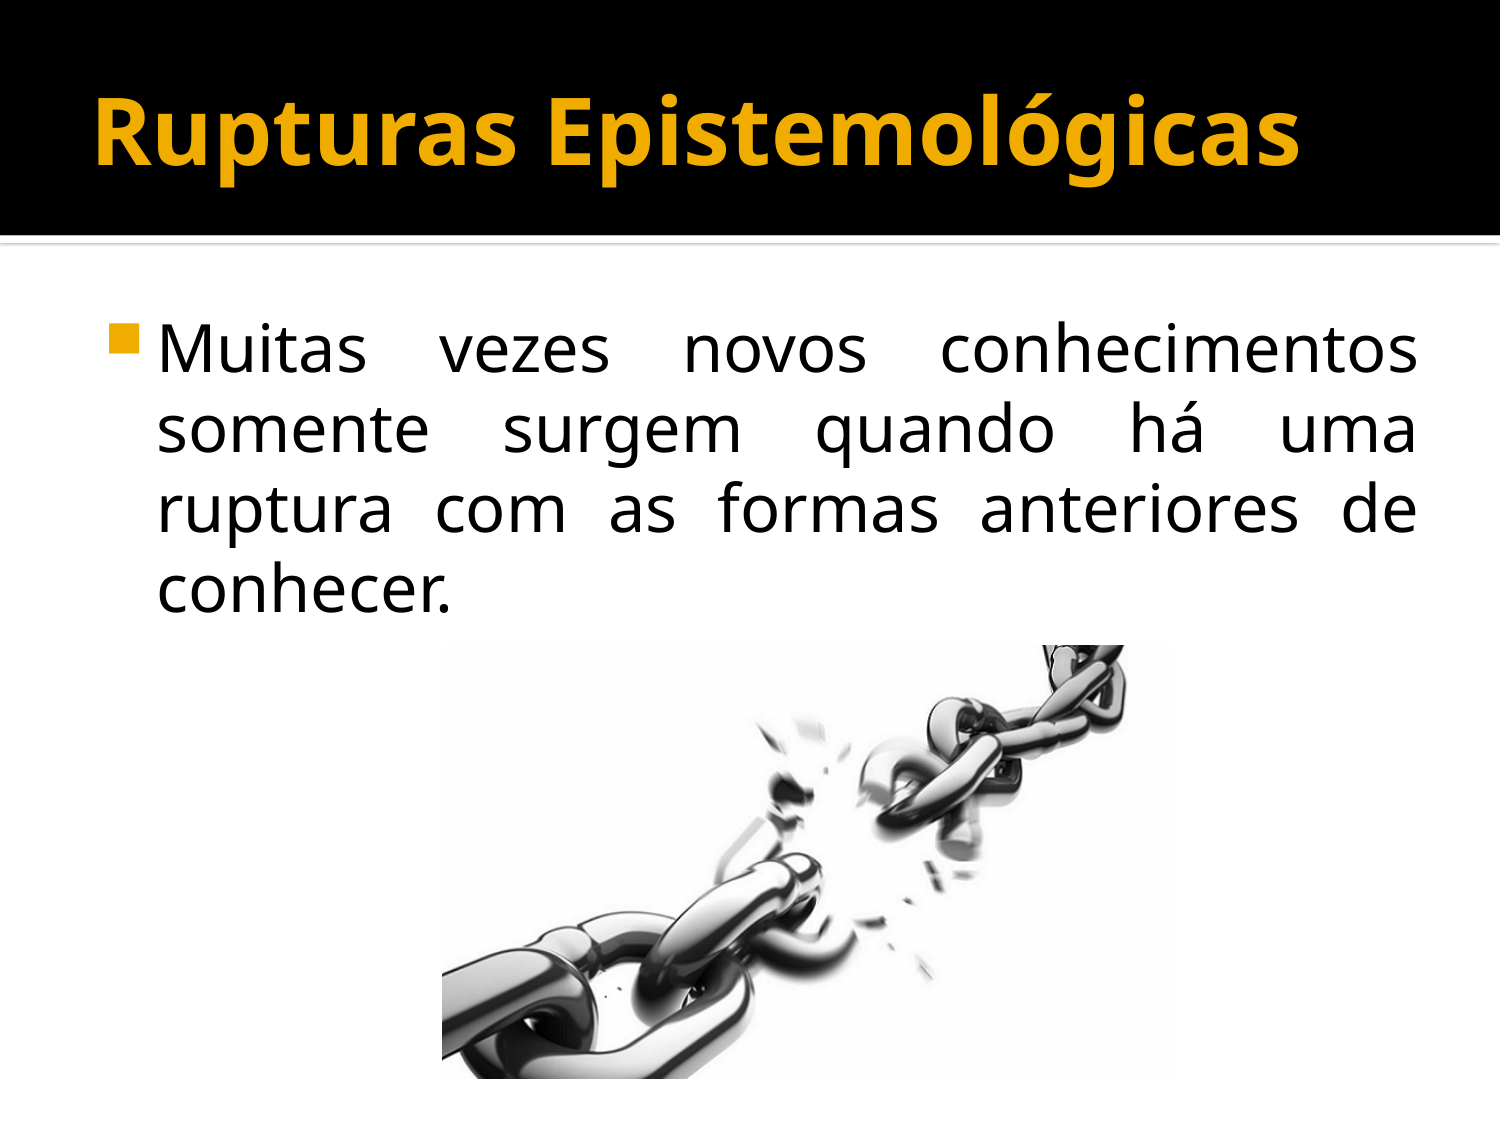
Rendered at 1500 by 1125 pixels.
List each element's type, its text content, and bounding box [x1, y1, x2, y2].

picture [442, 645, 1171, 1079]
list Muitas vezes novos conhecimentos somente surgem quando há uma ruptura com as formas anteriores de conhecer. [75, 290, 1436, 575]
title Rupturas Epistemológicas [75, 25, 1425, 231]
